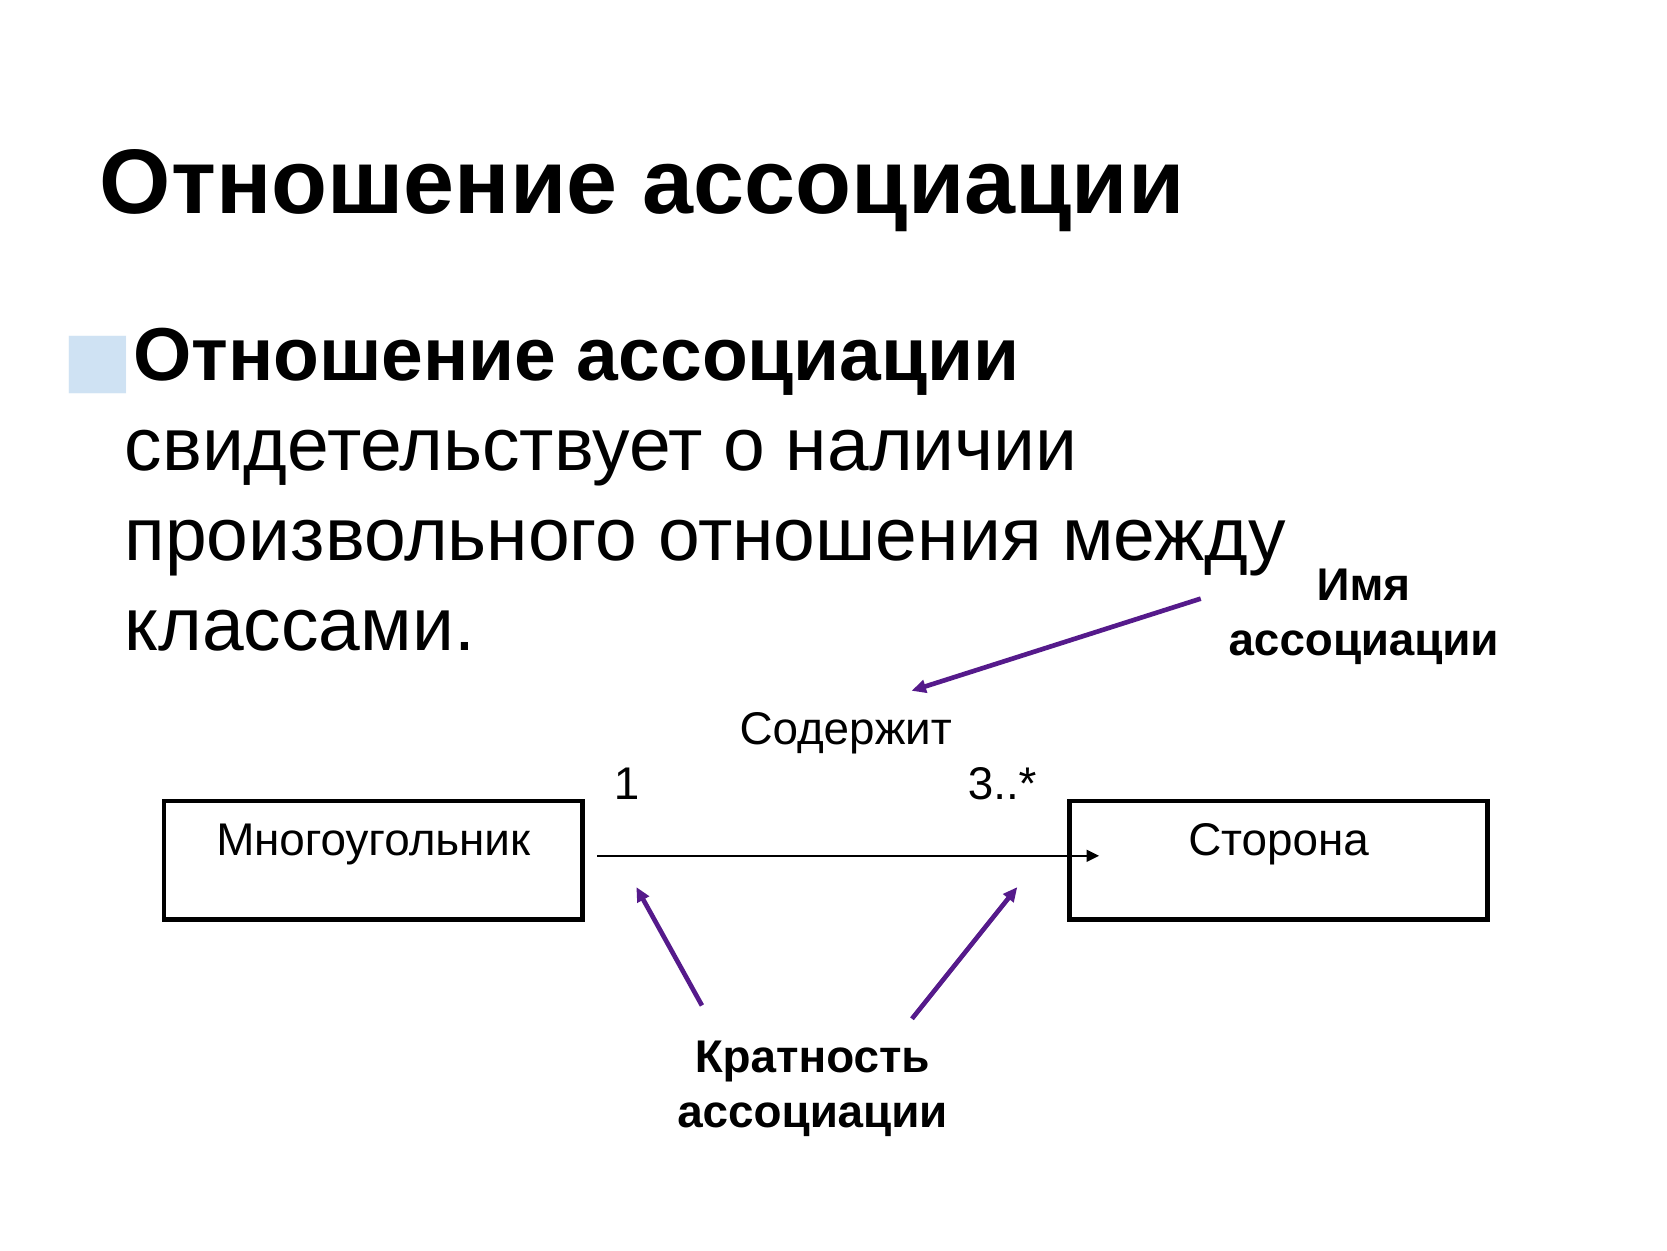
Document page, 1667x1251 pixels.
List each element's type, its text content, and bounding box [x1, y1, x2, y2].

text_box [636, 887, 703, 1006]
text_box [911, 598, 1201, 691]
text_box Кратность ассоциации [610, 1018, 1015, 1146]
text_box Имя ассоциации [1161, 546, 1566, 673]
list Отношение ассоциации свидетельствует о наличии произвольного отношения между классами. [45, 296, 1621, 629]
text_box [911, 887, 1018, 1019]
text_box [163, 690, 1488, 920]
title Отношение ассоциации [83, 83, 1584, 271]
